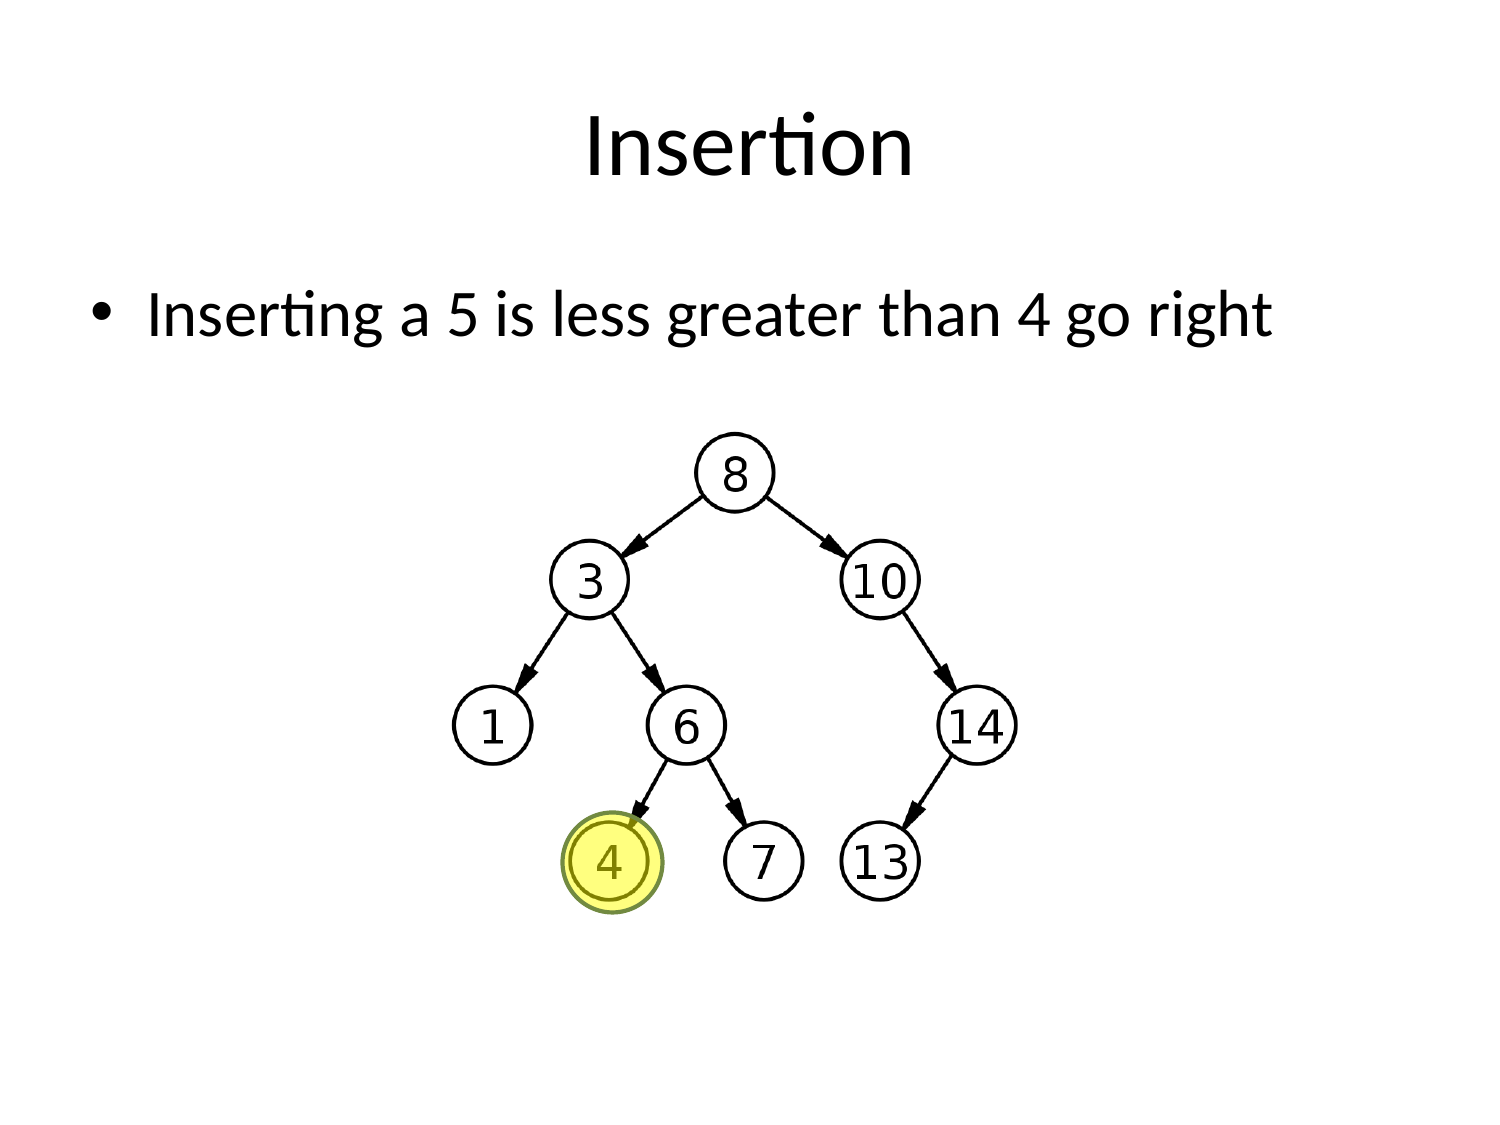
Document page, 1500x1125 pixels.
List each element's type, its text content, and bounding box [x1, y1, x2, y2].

list Inserting a 5 is less greater than 4 go right [75, 262, 1425, 1005]
picture [444, 424, 1026, 909]
title Insertion [75, 45, 1425, 233]
